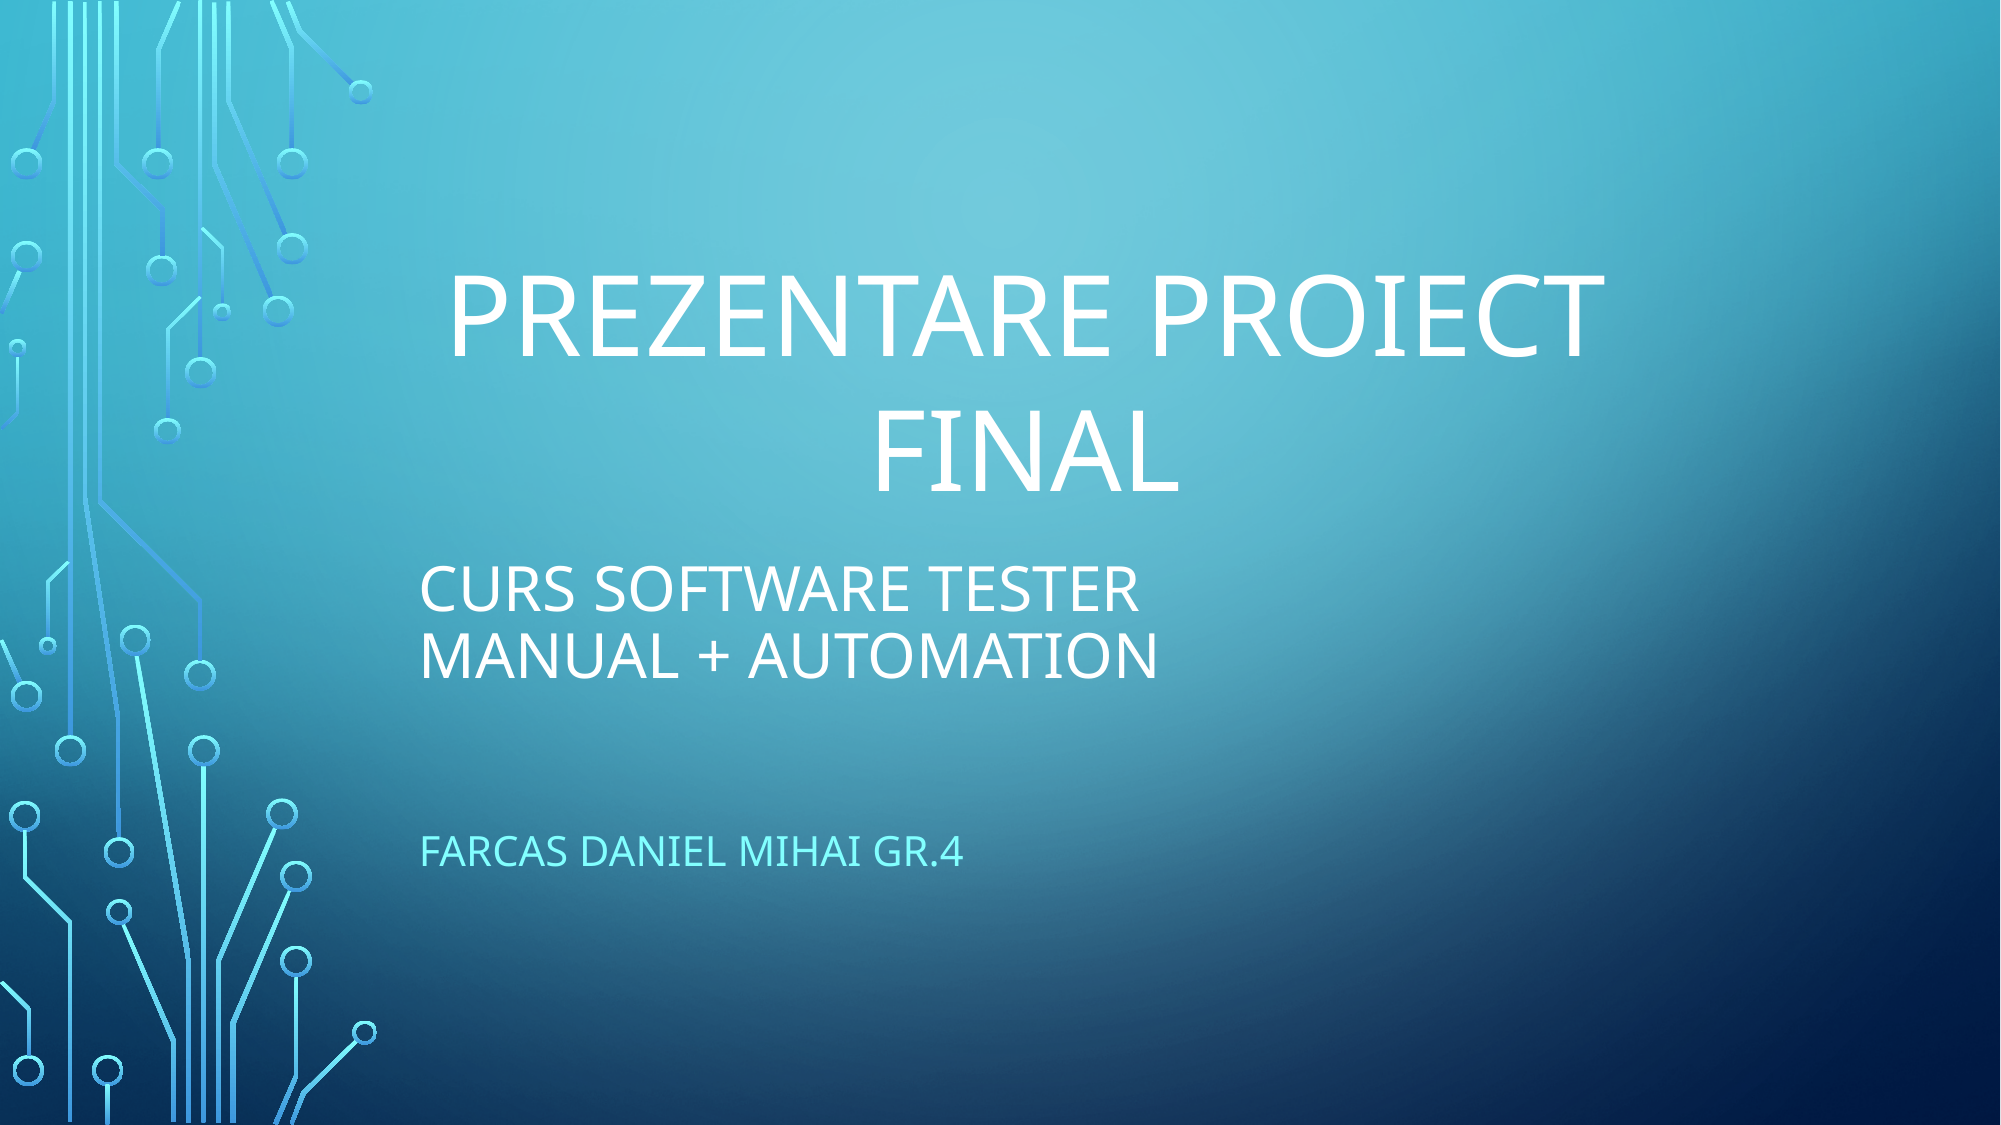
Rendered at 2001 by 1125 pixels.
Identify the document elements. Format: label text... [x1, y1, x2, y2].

text_box [403, 137, 1787, 337]
text_box PREZENTARE PROIECT FINAL [347, 236, 1703, 522]
title CURS SOFTWARE TESTER MANUAL + AUTOMATION [403, 522, 1626, 655]
subtitle FARCAS DANIEL MIHAI GR.4 [403, 655, 1846, 910]
